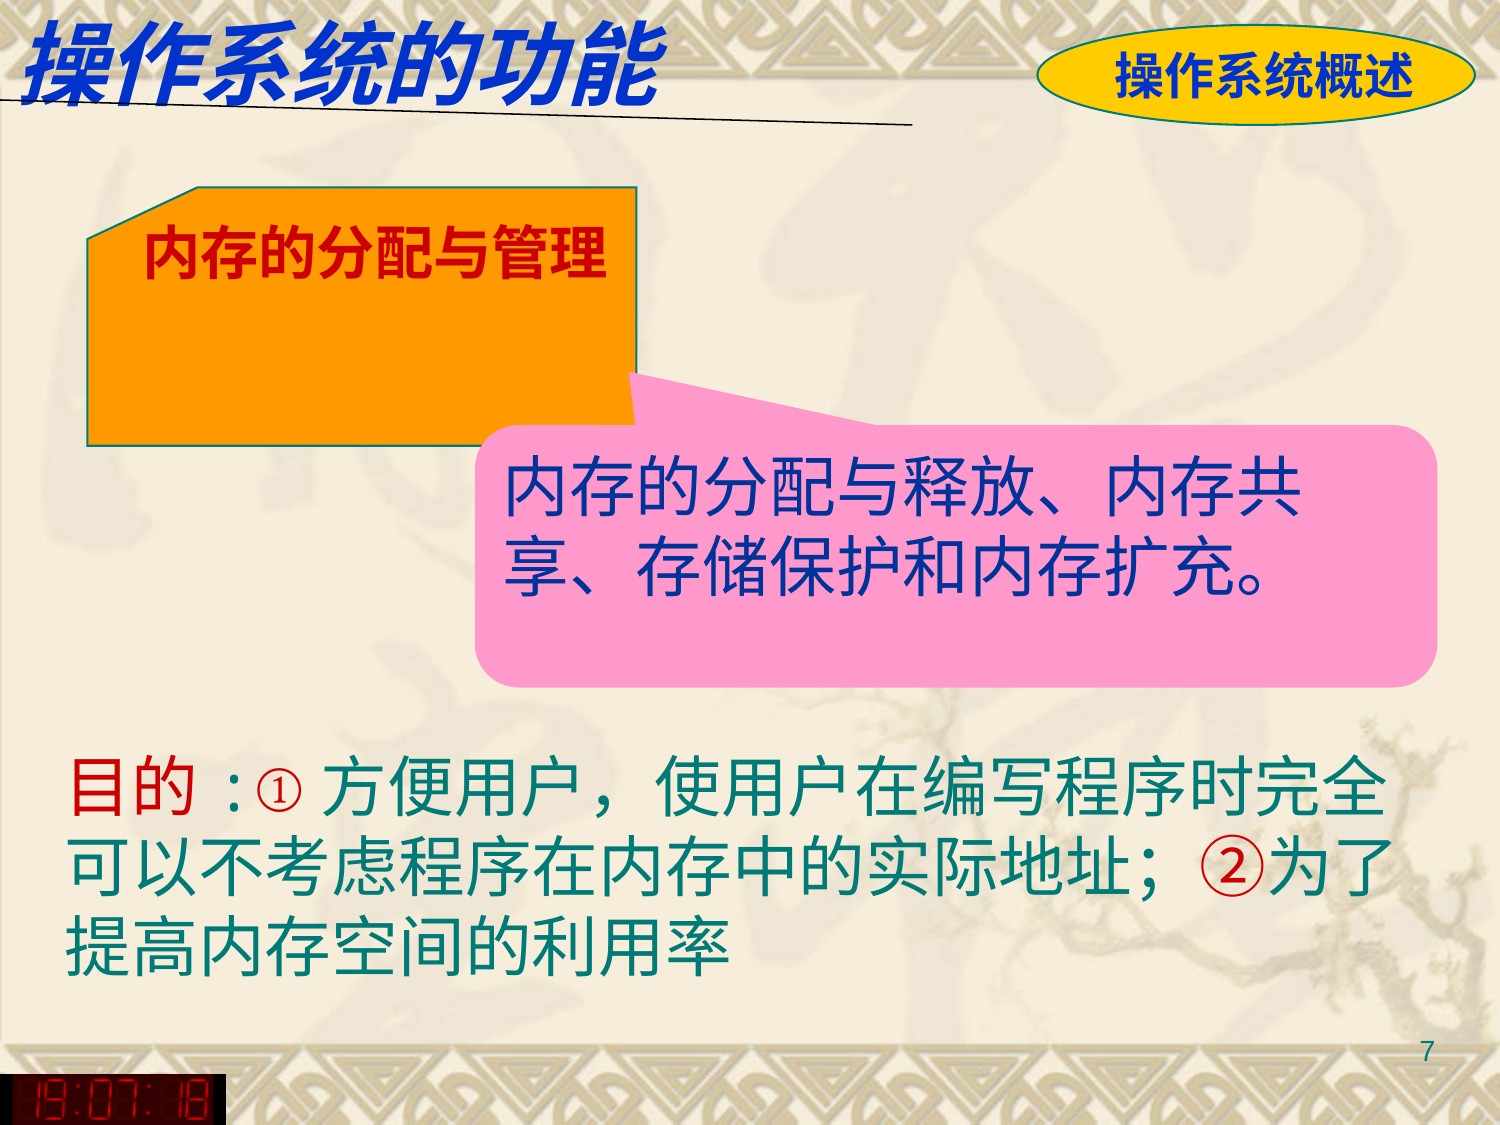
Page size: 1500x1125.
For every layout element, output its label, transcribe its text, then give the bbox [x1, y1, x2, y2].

picture [0, 0, 1500, 1125]
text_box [1037, 24, 1476, 126]
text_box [87, 187, 637, 446]
text_box 目的:①方便用户，使用户在编写程序时完全可以不考虑程序在内存中的实际地址；②为了提高内存空间的利用率 [50, 737, 1439, 993]
slide_number 7 [1074, 1024, 1451, 1103]
text_box 内存的分配与释放、内存共享、存储保护和内存扩充。 [474, 374, 1438, 688]
text_box 操作系统的功能 [0, 0, 780, 125]
